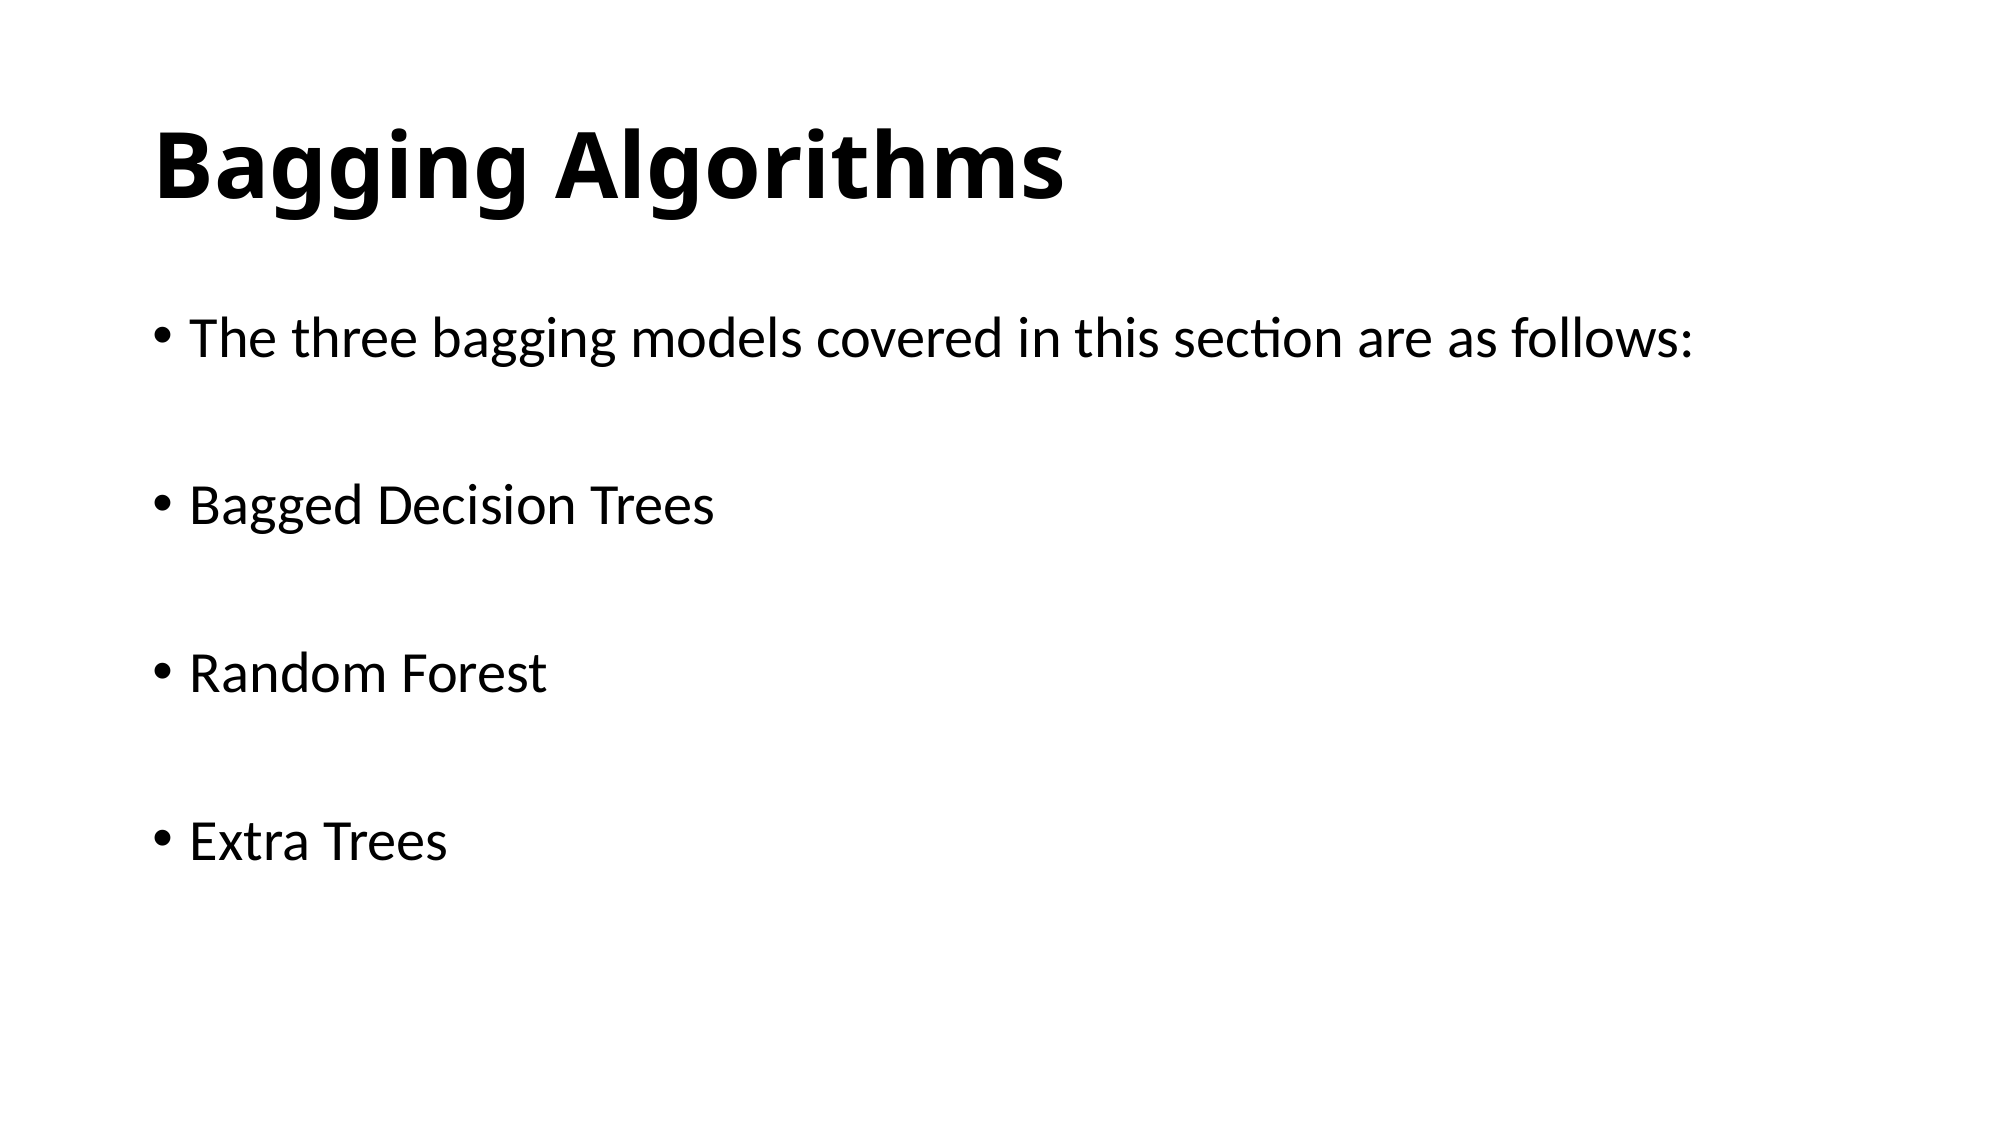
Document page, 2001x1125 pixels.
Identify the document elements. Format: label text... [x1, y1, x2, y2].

list The three bagging models covered in this section are as follows: Bagged Decision Trees Random Forest Extra Trees [137, 299, 1863, 1014]
title Bagging Algorithms [137, 59, 1863, 278]
